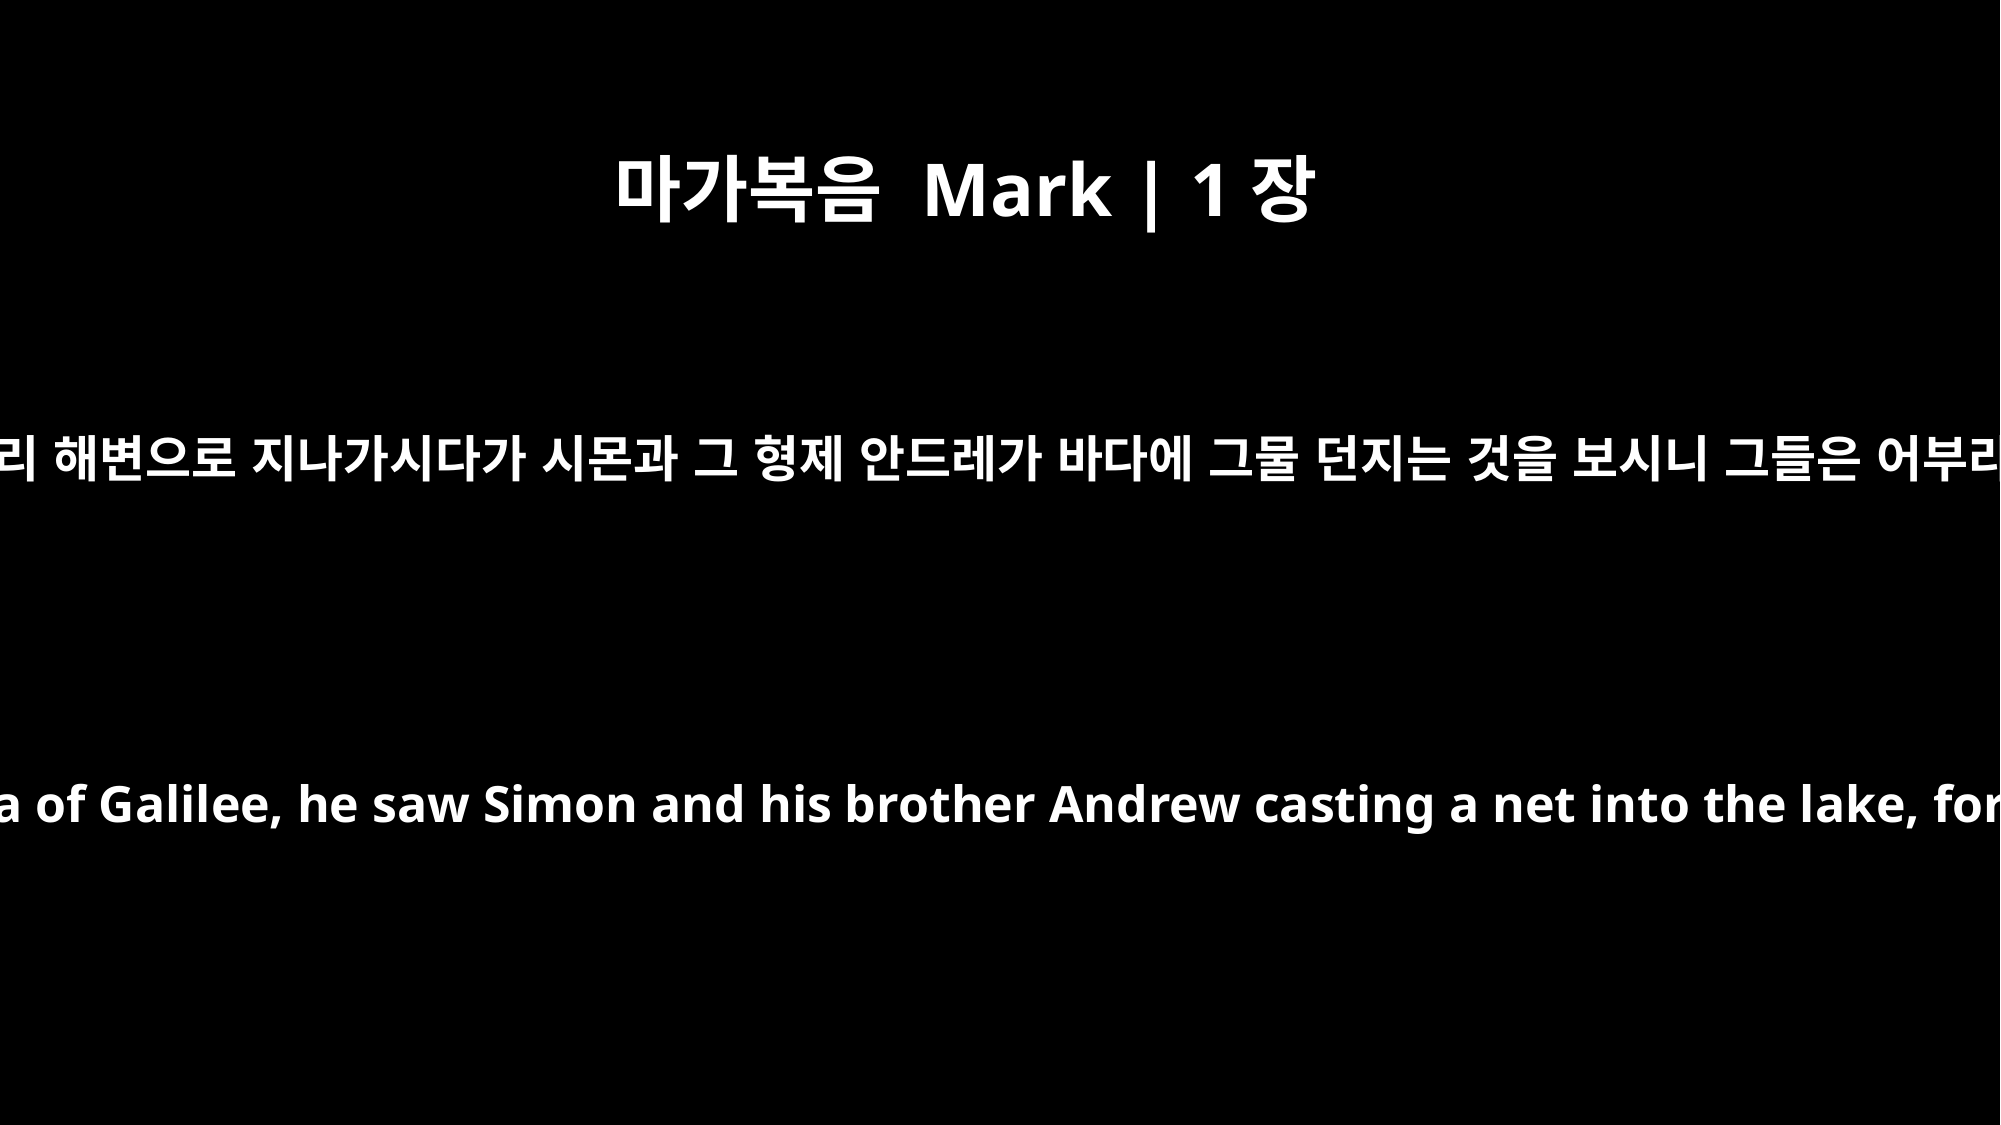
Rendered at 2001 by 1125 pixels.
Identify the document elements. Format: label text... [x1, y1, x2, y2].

text_box As Jesus walked beside the Sea of Galilee, he saw Simon and his brother Andrew casting a net into the lake, for they were fishermen. [0, 764, 2000, 840]
text_box 마가복음 Mark | 1장 [599, 136, 1333, 239]
text_box 16 갈릴리 해변으로 지나가시다가 시몬과 그 형제 안드레가 바다에 그물 던지는 것을 보시니 그들은 어부라 [0, 359, 2000, 495]
